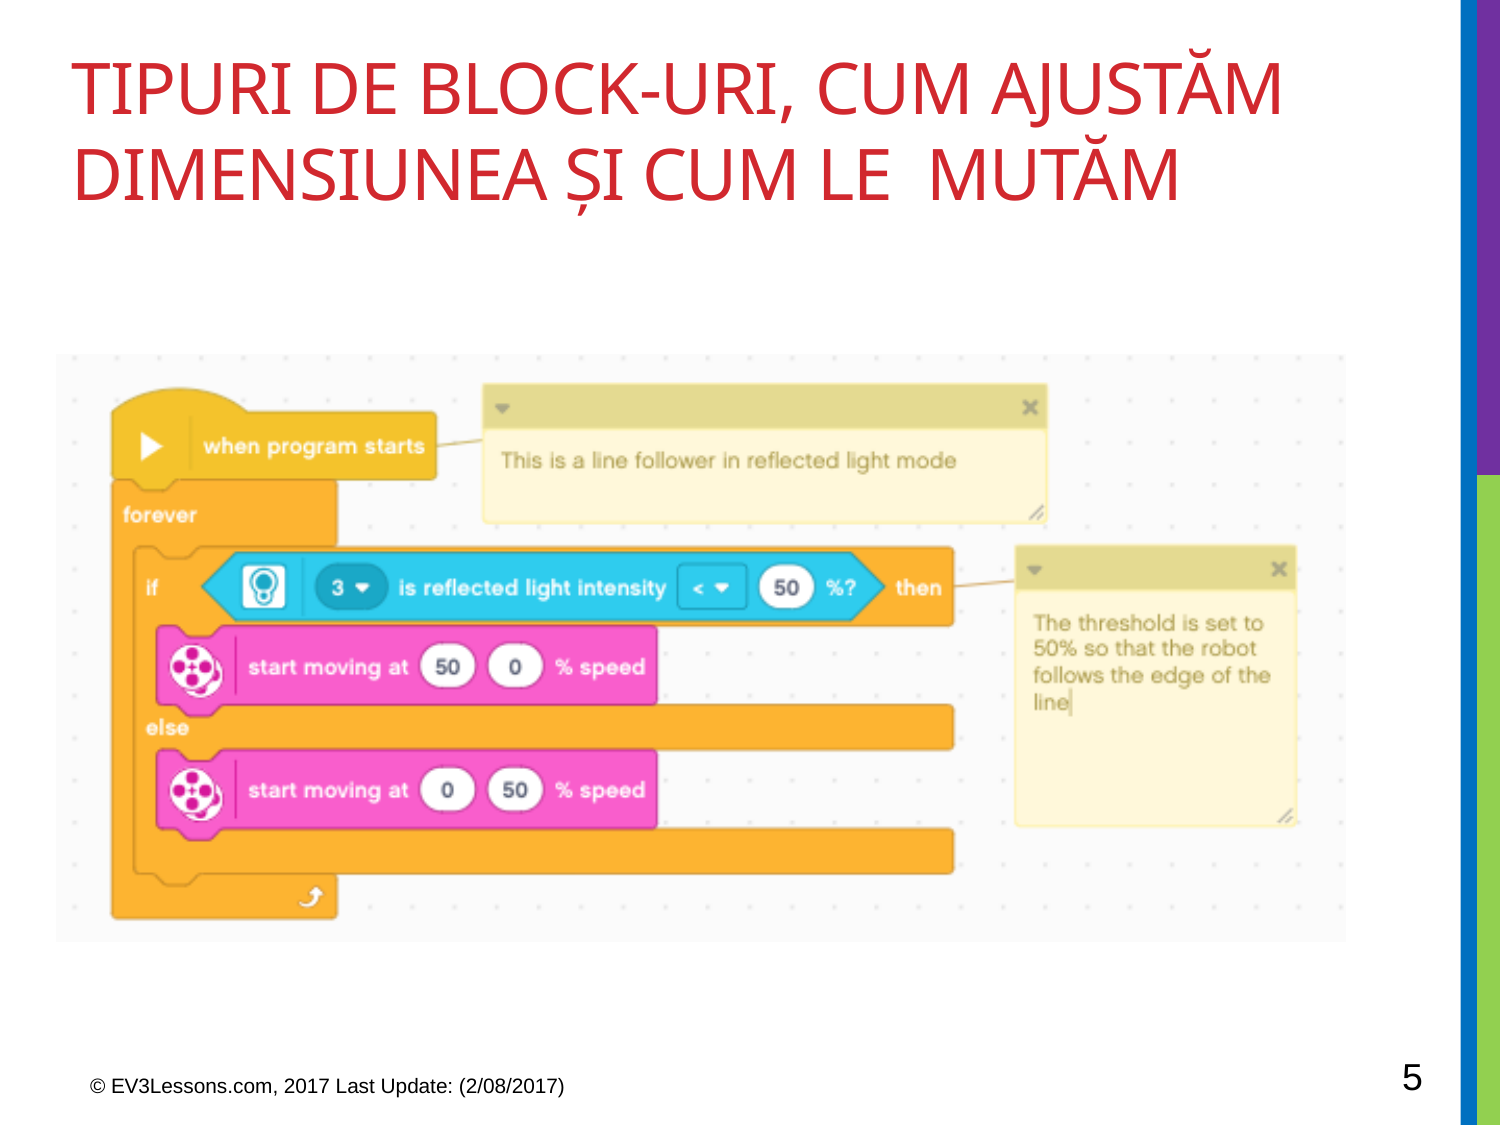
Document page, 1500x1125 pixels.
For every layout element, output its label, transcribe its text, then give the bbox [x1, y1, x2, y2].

footer © EV3Lessons.com, 2017 Last Update: (2/08/2017) [75, 1065, 638, 1112]
picture [55, 353, 1347, 943]
slide_number 5 [1387, 1045, 1491, 1106]
title Tipuri de block-uri, cum ajustăm dimensiunea și cum le mutăm [56, 36, 1363, 295]
